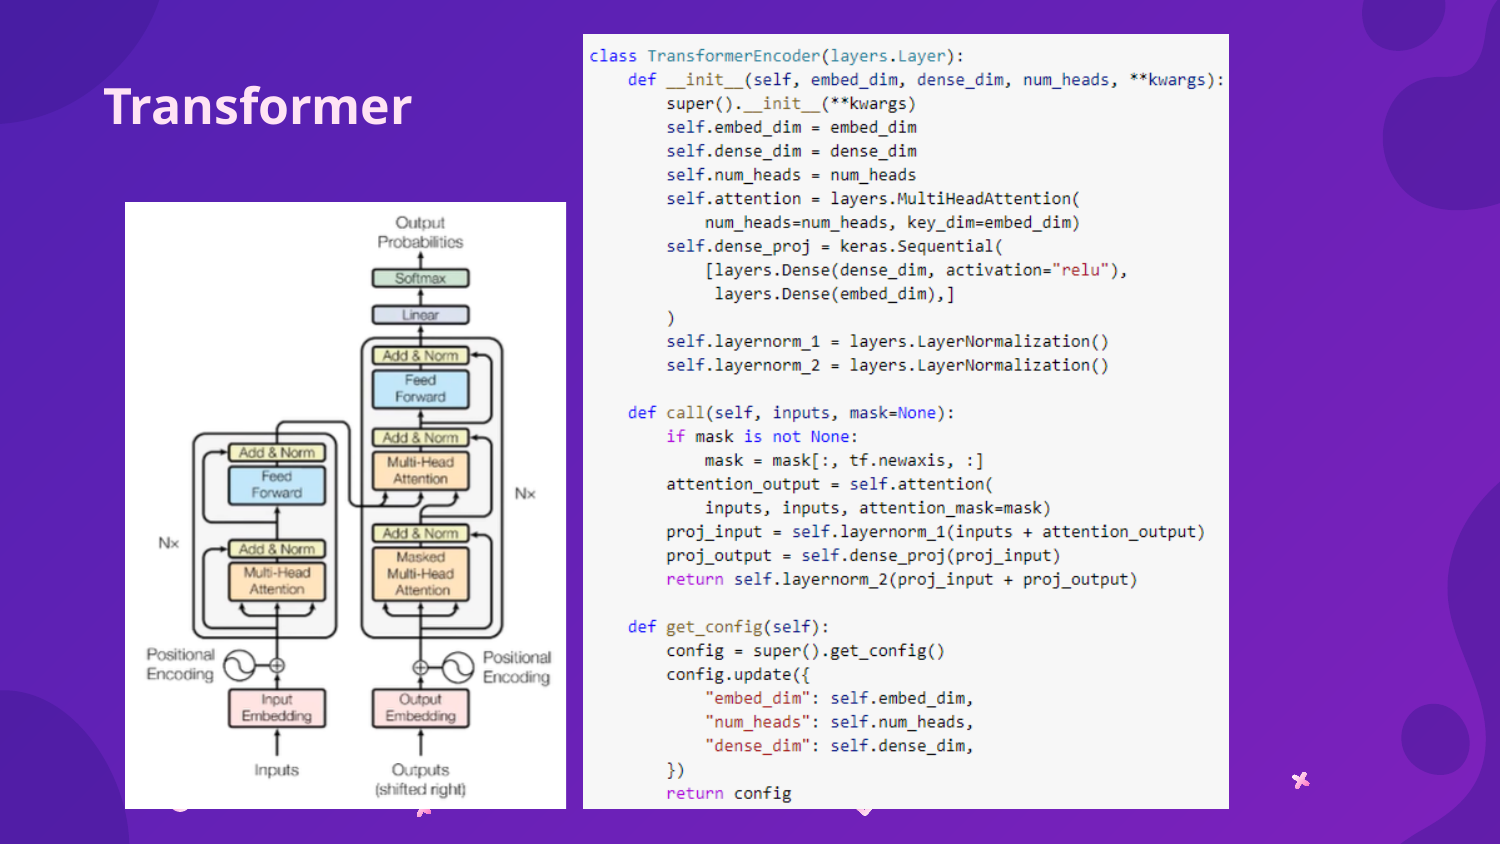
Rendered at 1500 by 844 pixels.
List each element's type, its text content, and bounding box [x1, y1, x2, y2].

picture [124, 202, 567, 810]
text_box Transformer [88, 67, 578, 142]
picture [583, 34, 1230, 809]
